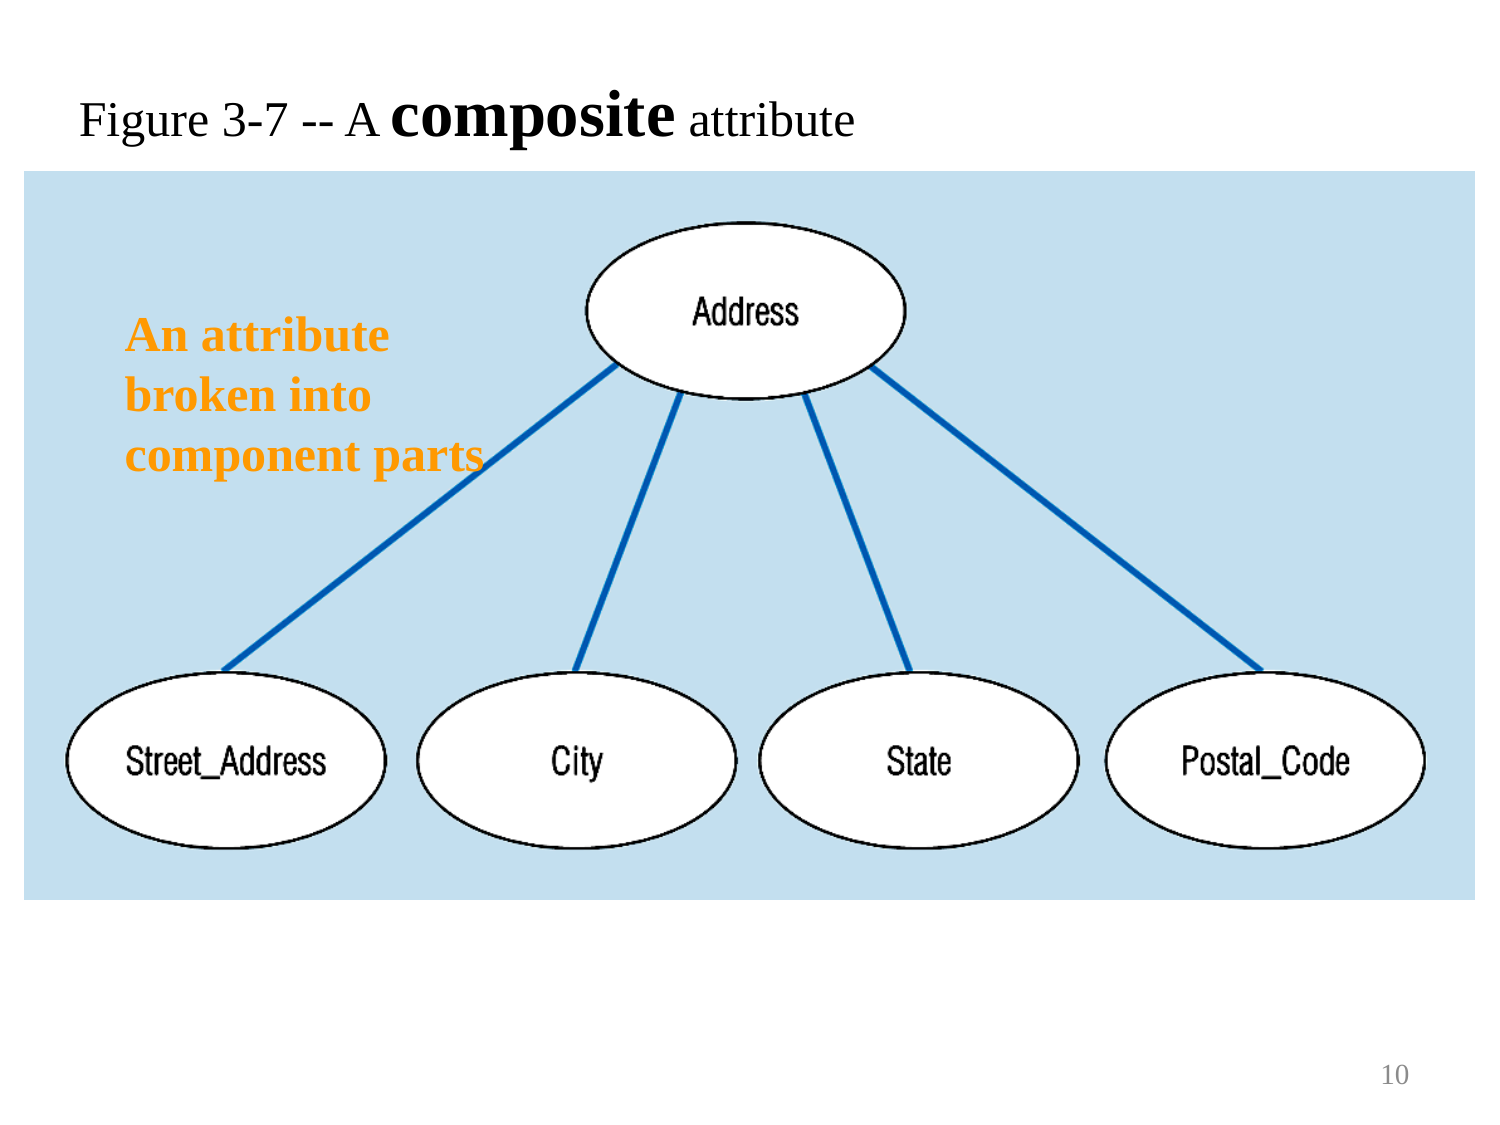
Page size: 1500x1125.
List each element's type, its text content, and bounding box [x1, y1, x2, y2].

text_box Figure 3-7 -- A composite attribute [64, 62, 871, 158]
picture [24, 170, 1476, 901]
slide_number 10 [1074, 1042, 1425, 1103]
